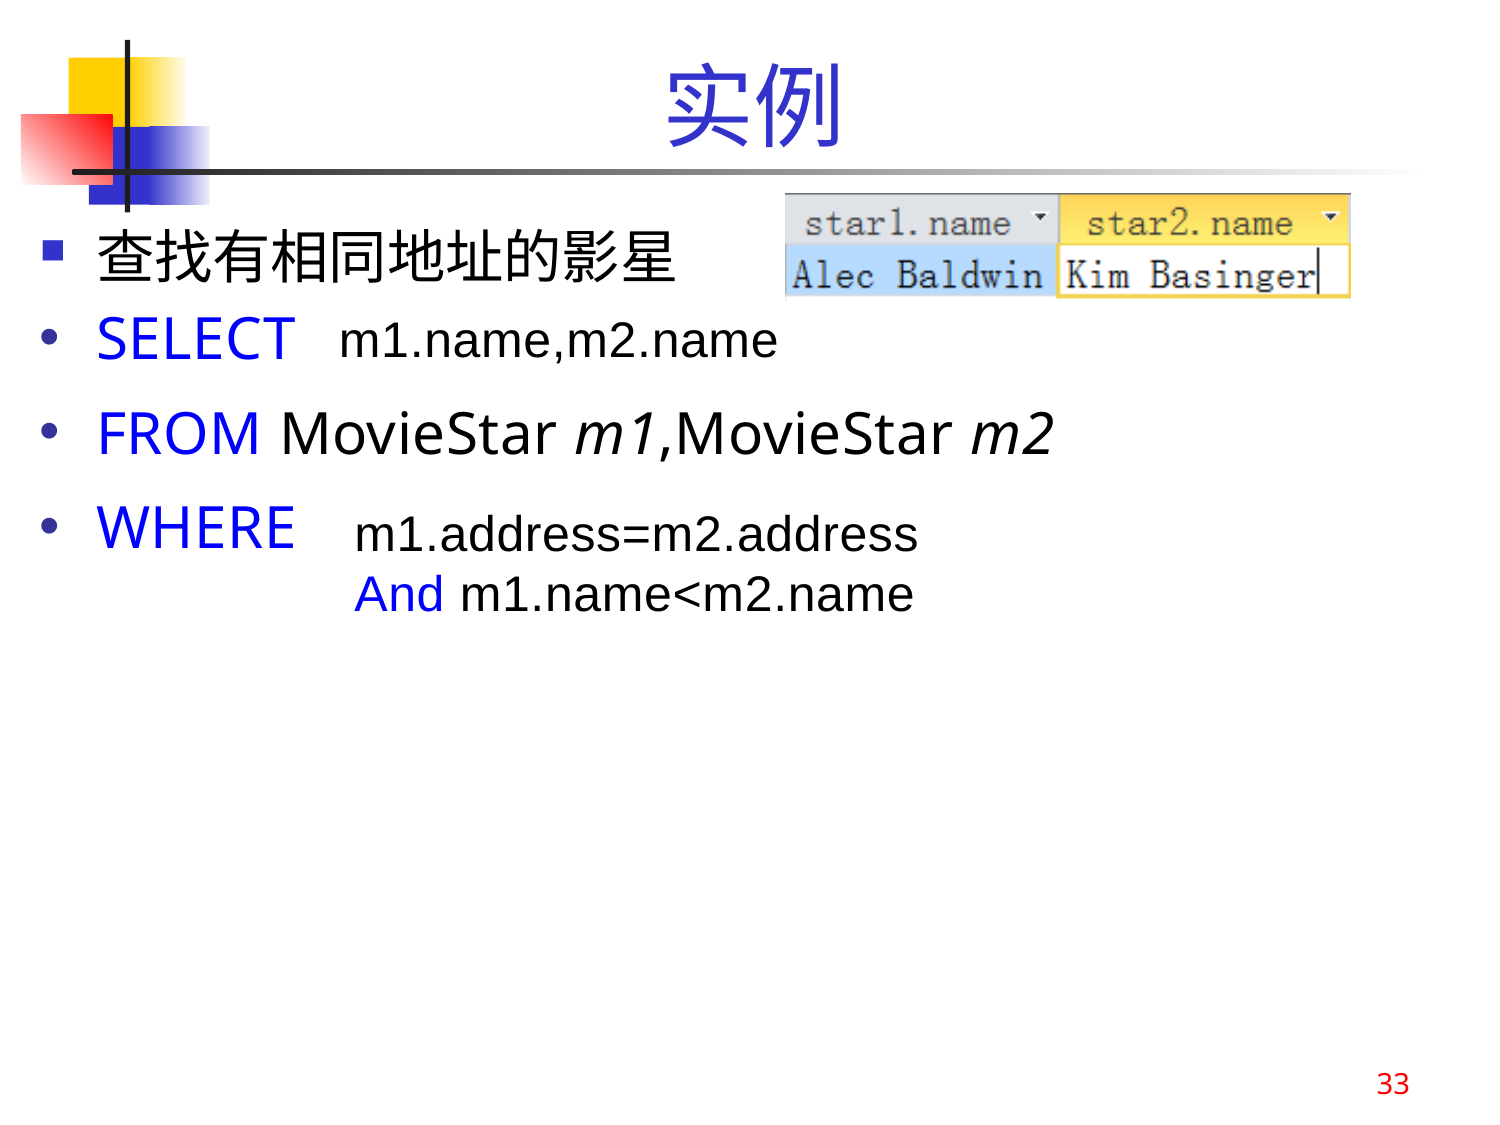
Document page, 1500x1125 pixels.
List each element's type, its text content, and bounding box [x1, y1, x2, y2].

text_box m1.address=m2.address And m1.name<m2.name [339, 494, 1415, 630]
text_box m1.name,m2.name [324, 300, 1400, 375]
slide_number 33 [1112, 1037, 1426, 1113]
title 实例 [57, 27, 1451, 167]
picture [785, 193, 1351, 301]
list 查找有相同地址的影星 SELECT FROM MovieStar m1,MovieStar m2 WHERE [24, 212, 1470, 1101]
